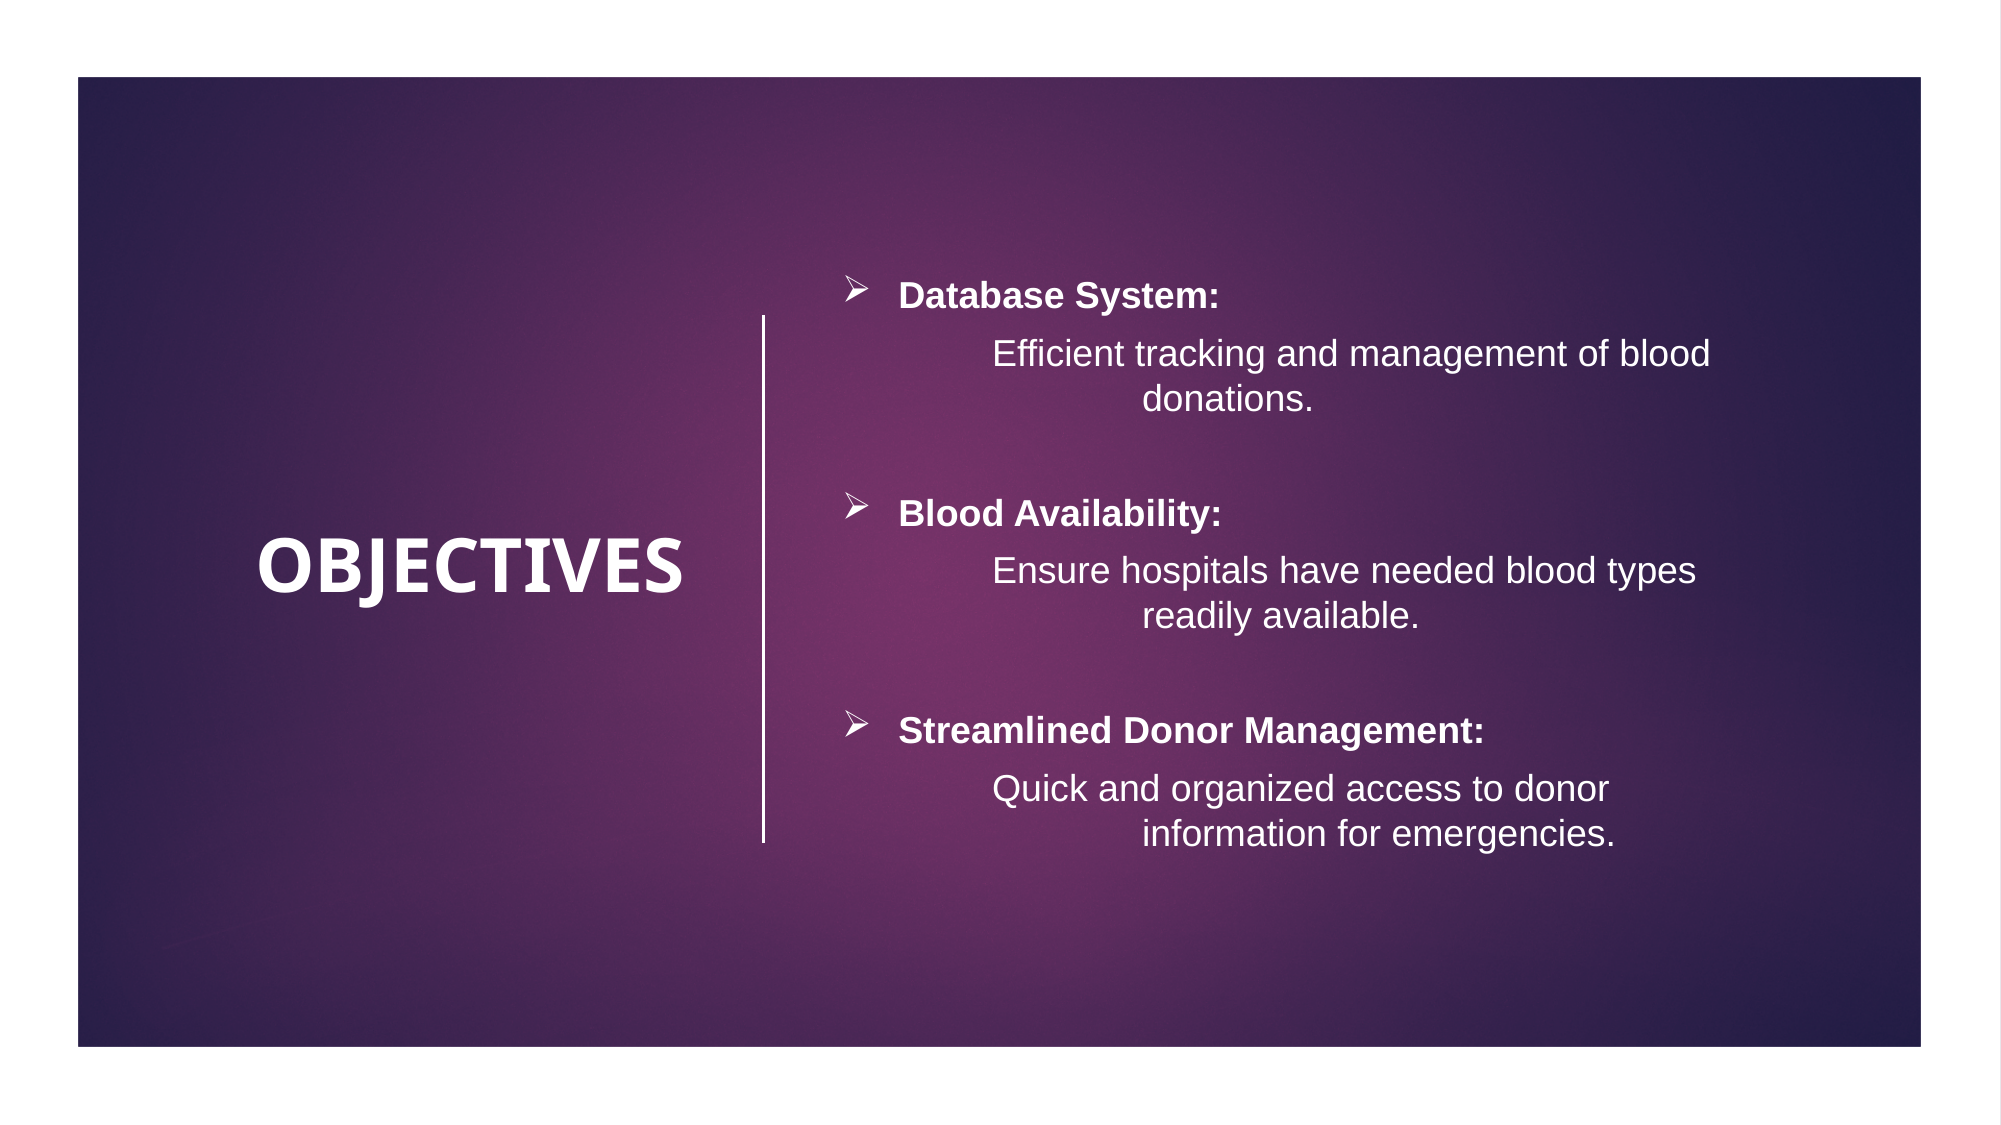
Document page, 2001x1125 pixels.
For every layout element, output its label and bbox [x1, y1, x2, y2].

text_box [0, 0, 2000, 1125]
